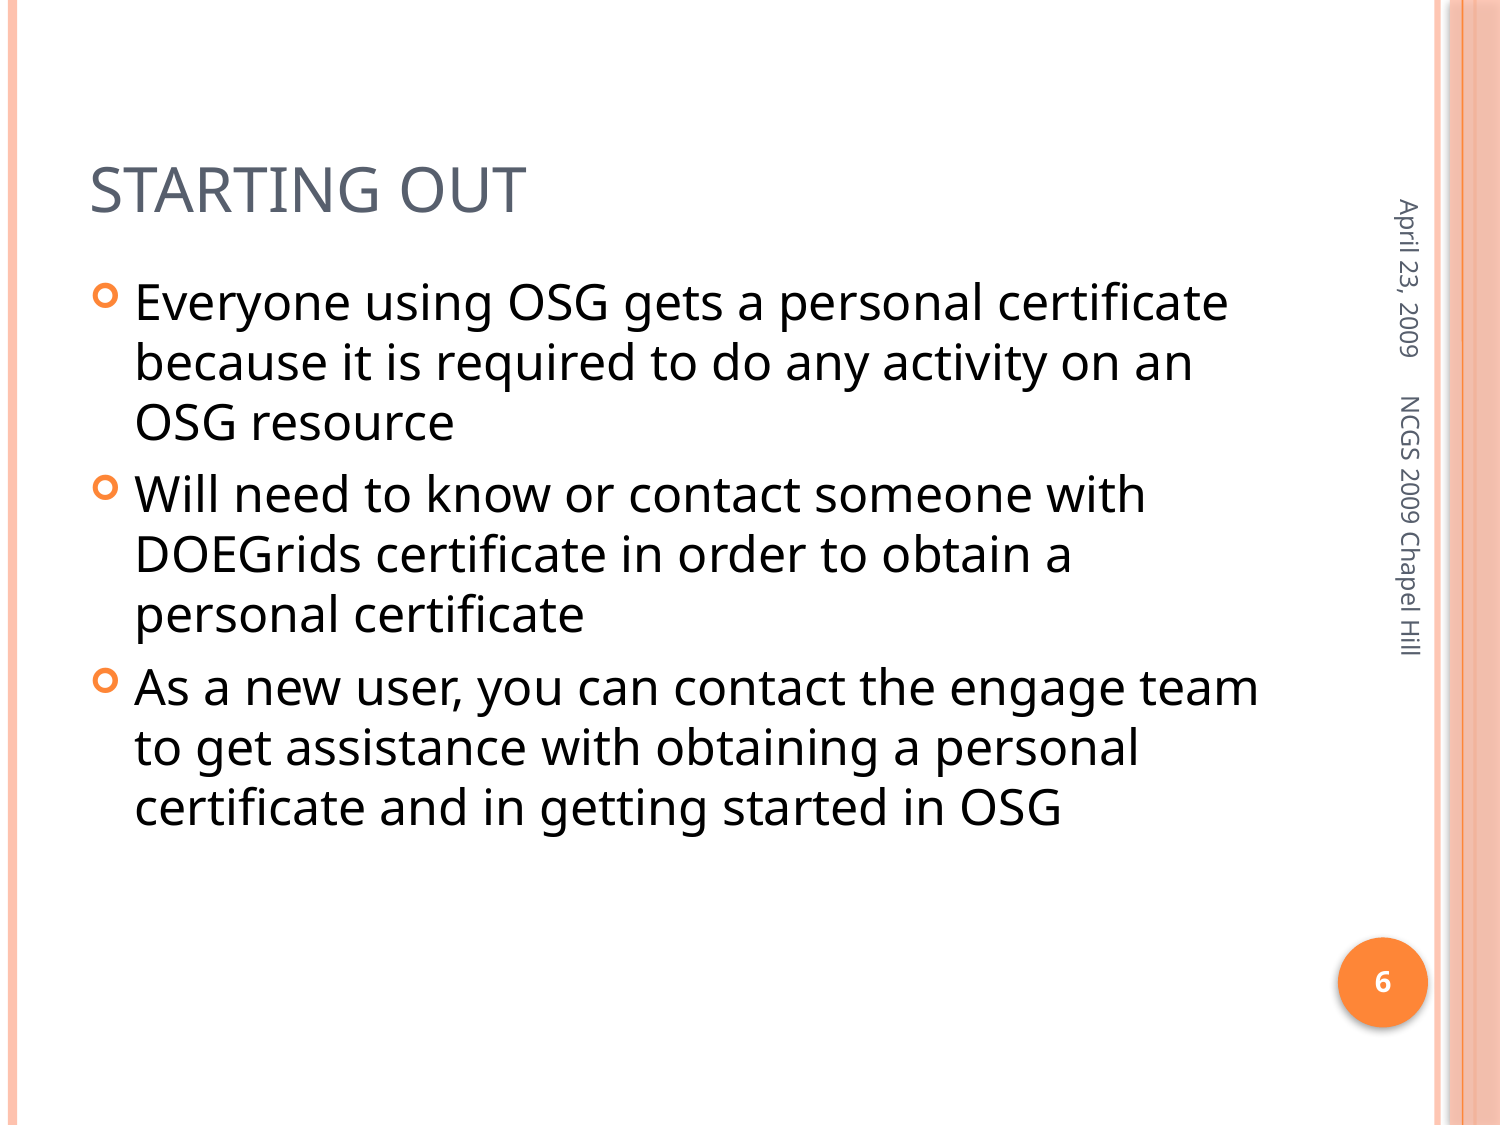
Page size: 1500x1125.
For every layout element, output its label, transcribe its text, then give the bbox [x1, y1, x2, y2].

title Starting out [75, 45, 1300, 233]
footer NCGS 2009 Chapel Hill [1379, 380, 1440, 906]
list Everyone using OSG gets a personal certificate because it is required to do any activity on an OSG resource Will need to know or contact someone with DOEGrids certificate in order to obtain a personal certificate As a new user, you can contact the engage team to get assistance with obtaining a personal certificate and in getting started in OSG [75, 262, 1300, 1062]
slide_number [1378, 43, 1442, 374]
slide_number 6 [1333, 940, 1434, 1027]
